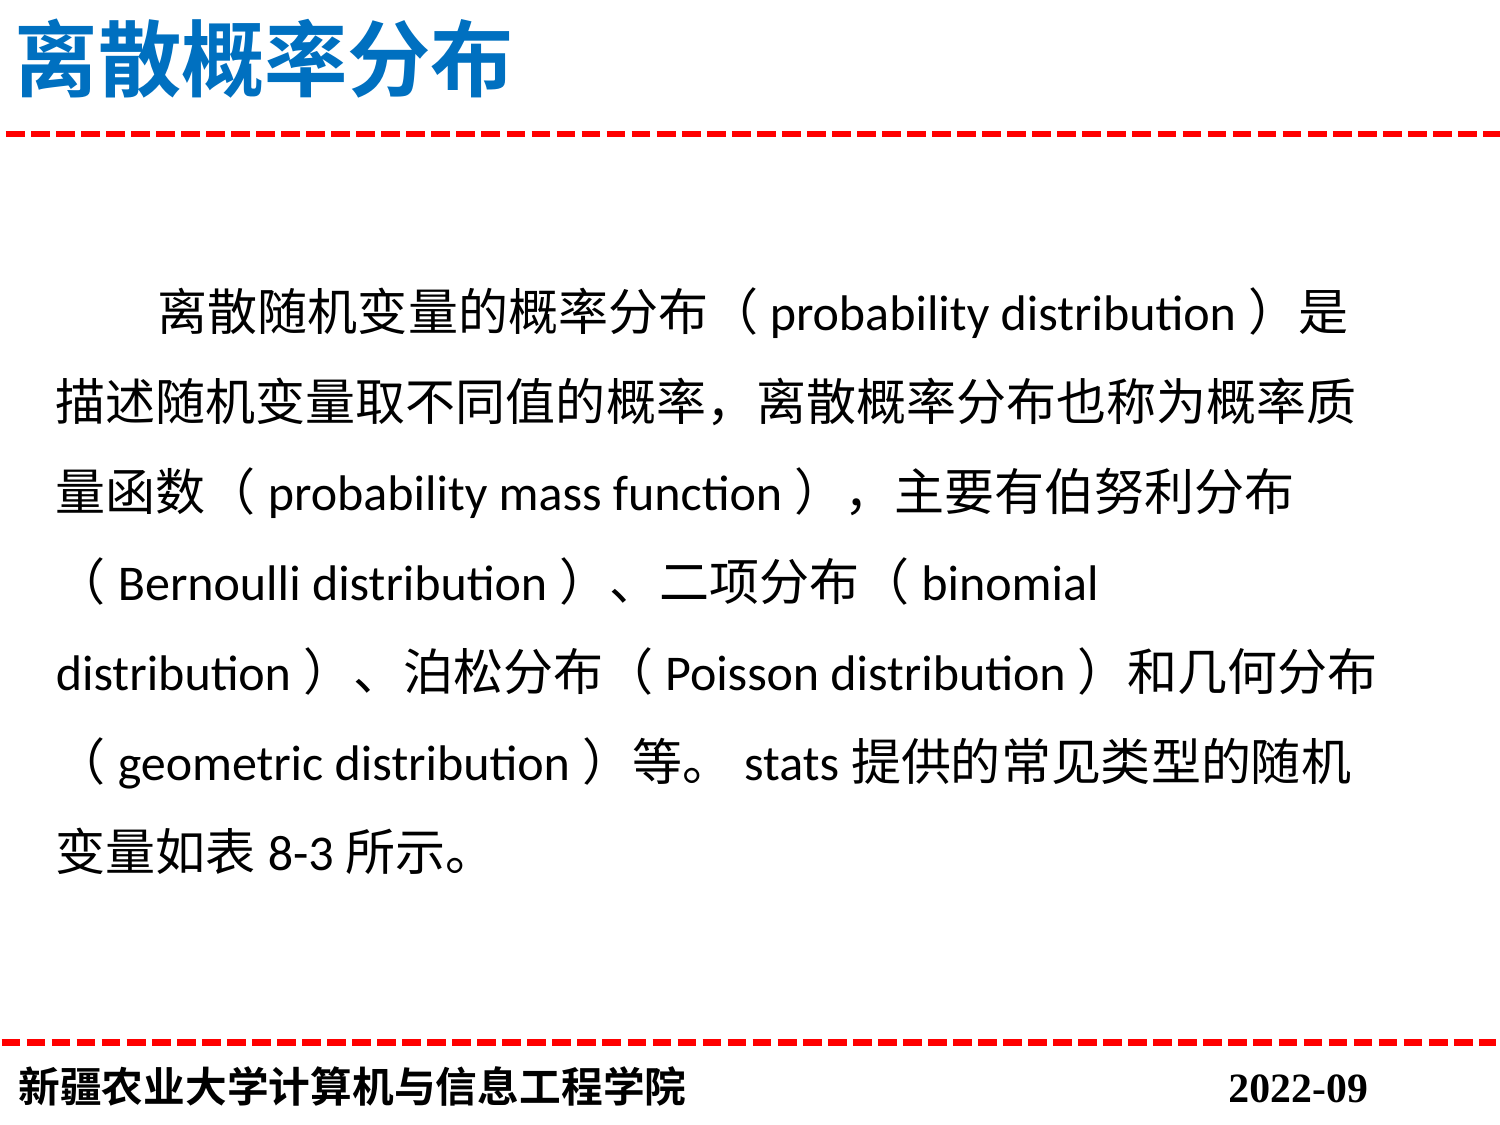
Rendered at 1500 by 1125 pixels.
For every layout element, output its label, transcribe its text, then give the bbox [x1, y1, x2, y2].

text_box 离散随机变量的概率分布（probability distribution）是描述随机变量取不同值的概率，离散概率分布也称为概率质量函数（probability mass function），主要有伯努利分布（Bernoulli distribution）、二项分布（binomial distribution）、泊松分布（Poisson distribution）和几何分布（geometric distribution）等。stats提供的常见类型的随机变量如表8-3所示。 [41, 243, 1412, 889]
text_box 离散概率分布 [0, 0, 1306, 115]
